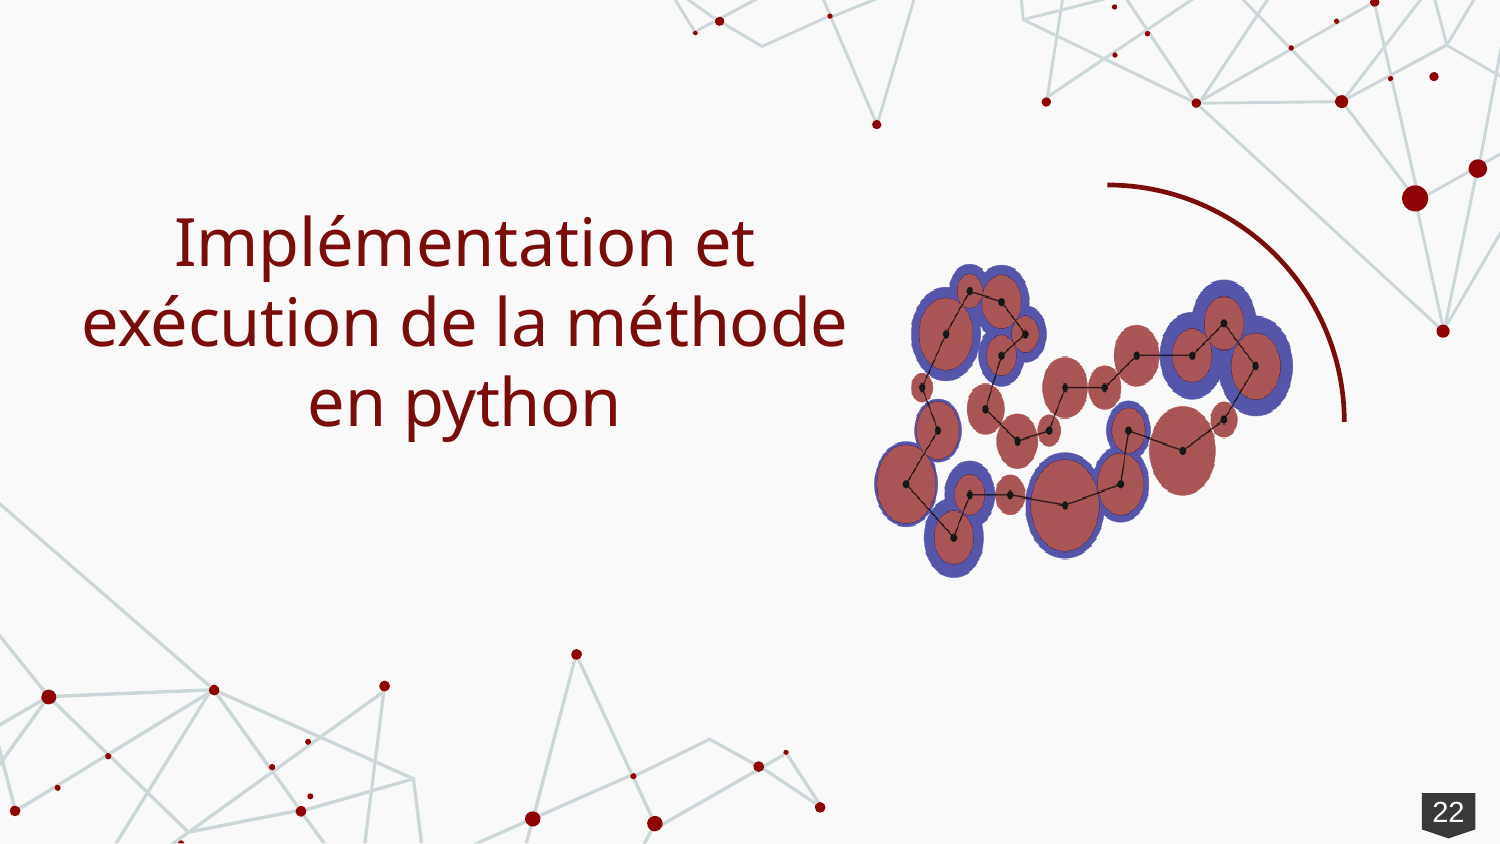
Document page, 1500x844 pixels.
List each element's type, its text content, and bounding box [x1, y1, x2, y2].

picture [749, 257, 1419, 587]
text_box [1107, 184, 1277, 256]
title Implémentation et exécution de la méthode en python [59, 184, 871, 814]
text_box 22 [1421, 793, 1476, 839]
